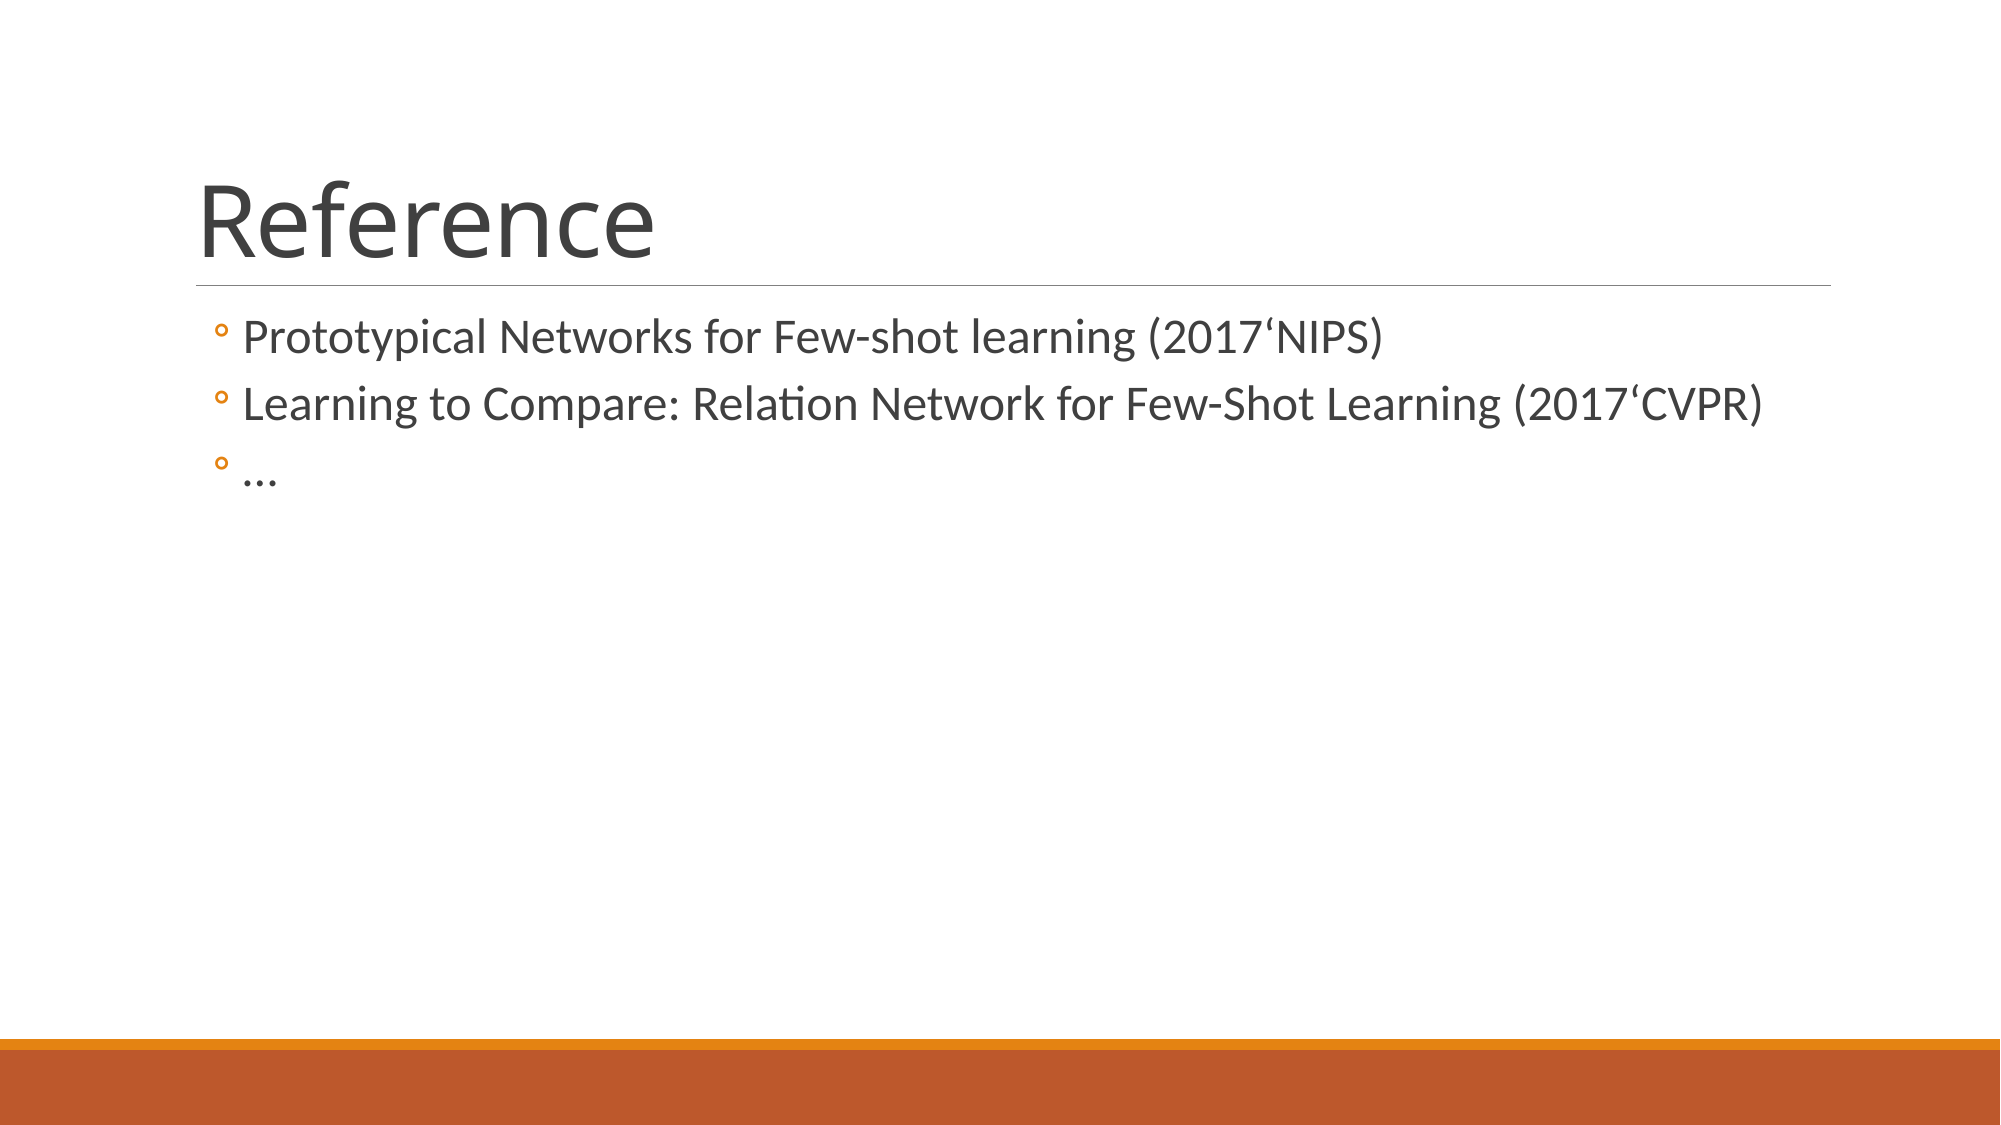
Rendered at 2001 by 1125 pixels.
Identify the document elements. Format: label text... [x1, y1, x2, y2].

list Prototypical Networks for Few-shot learning (2017‘NIPS) Learning to Compare: Relation Network for Few-Shot Learning (2017‘CVPR) … [180, 302, 1830, 963]
title Reference [180, 47, 1830, 285]
